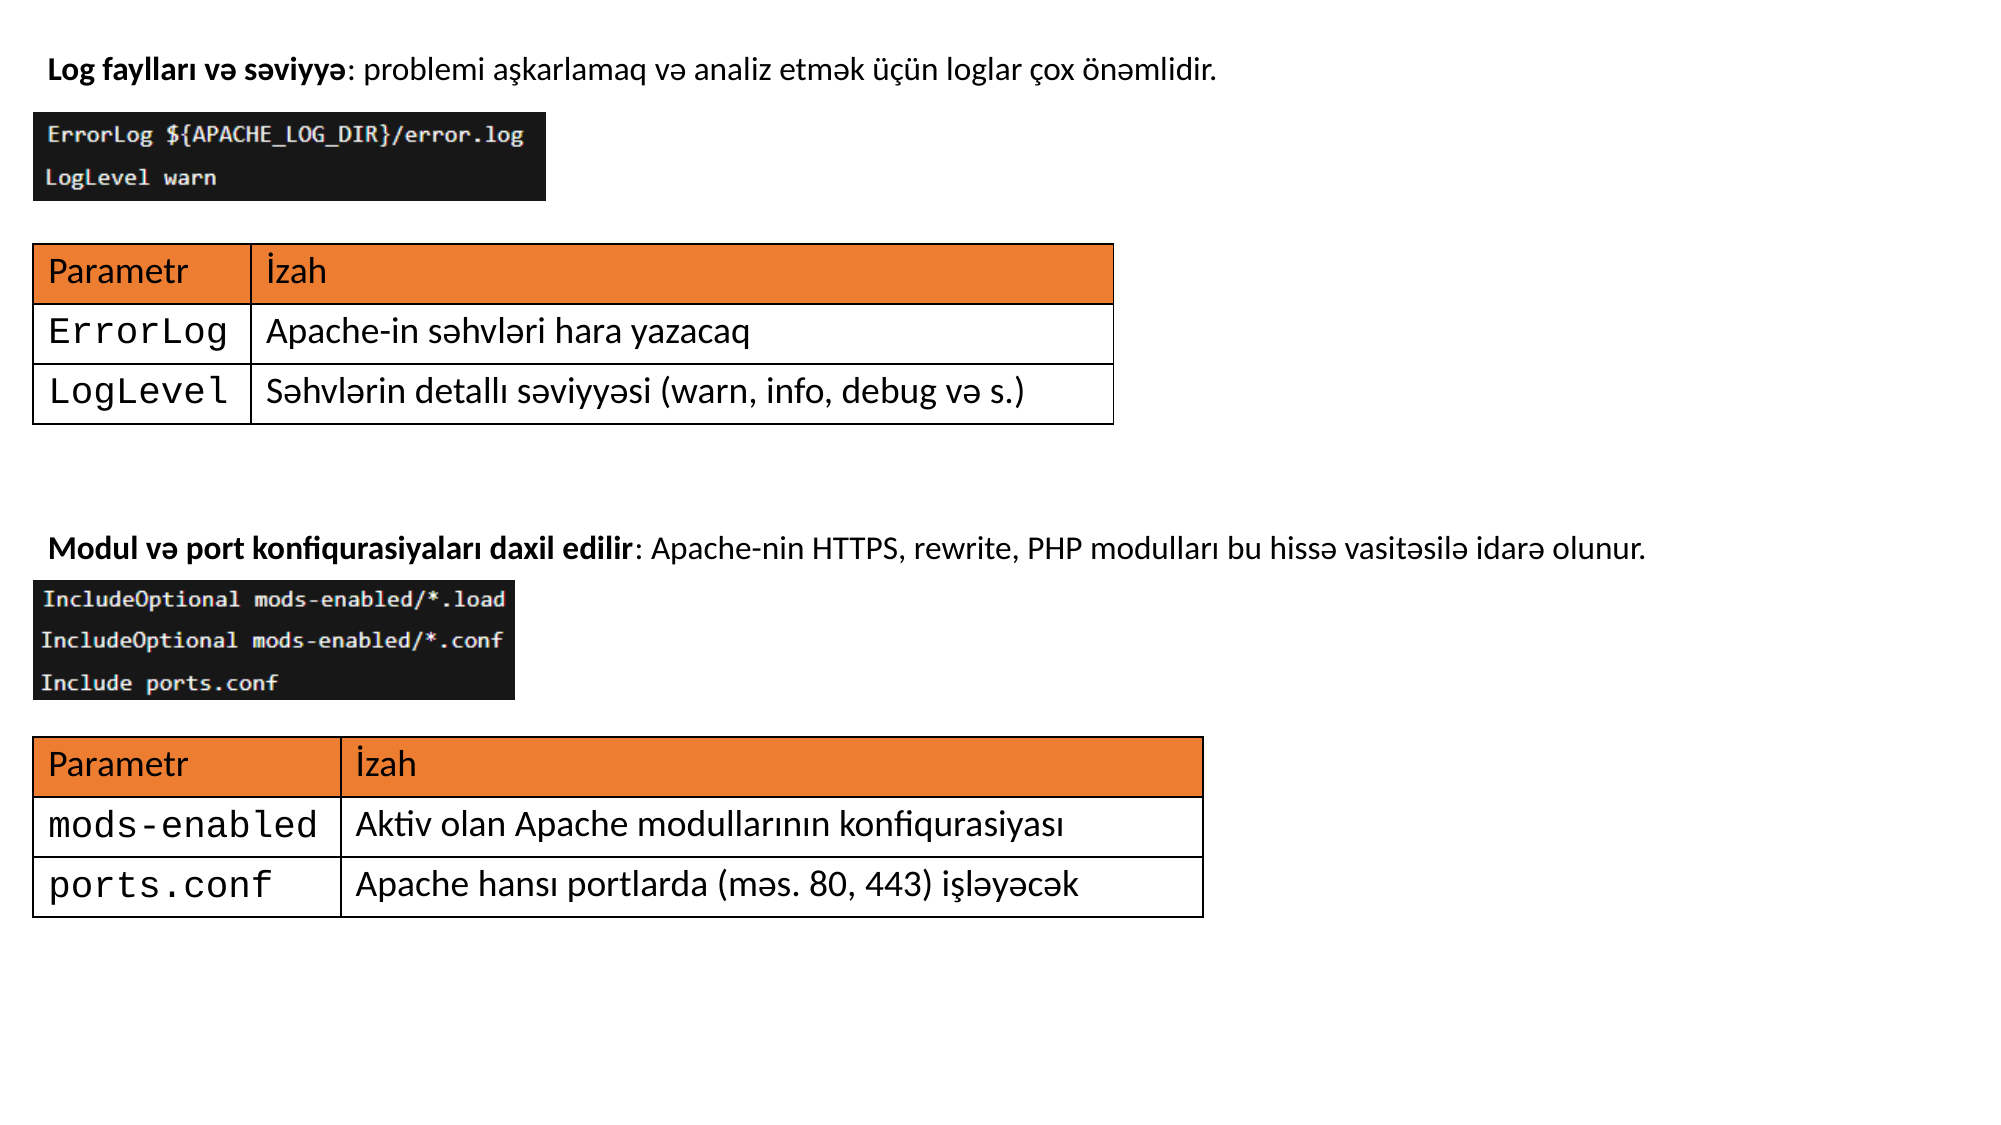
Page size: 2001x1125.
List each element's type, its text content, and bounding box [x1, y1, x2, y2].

picture [33, 112, 546, 201]
table_header İzah [342, 738, 1202, 796]
table_cell LogLevel [34, 365, 250, 423]
table_cell Səhvlərin detallı səviyyəsi (warn, info, debug və s.) [252, 365, 1113, 423]
table_cell Apache hansı portlarda (məs. 80, 443) işləyəcək [342, 858, 1202, 916]
table_cell Apache-in səhvləri hara yazacaq [252, 305, 1113, 363]
table_cell mods-enabled [34, 798, 340, 856]
table_cell ErrorLog [34, 305, 250, 363]
table_cell Aktiv olan Apache modullarının konfiqurasiyası [342, 798, 1202, 856]
table_header Parametr [34, 738, 340, 796]
table_cell ports.conf [34, 858, 340, 916]
table_header İzah [252, 245, 1113, 303]
text_box Log faylları və səviyyə: problemi aşkarlamaq və analiz etmək üçün loglar çox önəmlidir. Modul və port konfiqurasiyaları daxil edilir: Apache-nin HTTPS, rewrite, PHP modulları bu hissə vasitəsilə idarə olunur. [33, 40, 1973, 574]
picture [33, 580, 515, 700]
table_header Parametr [34, 245, 250, 303]
